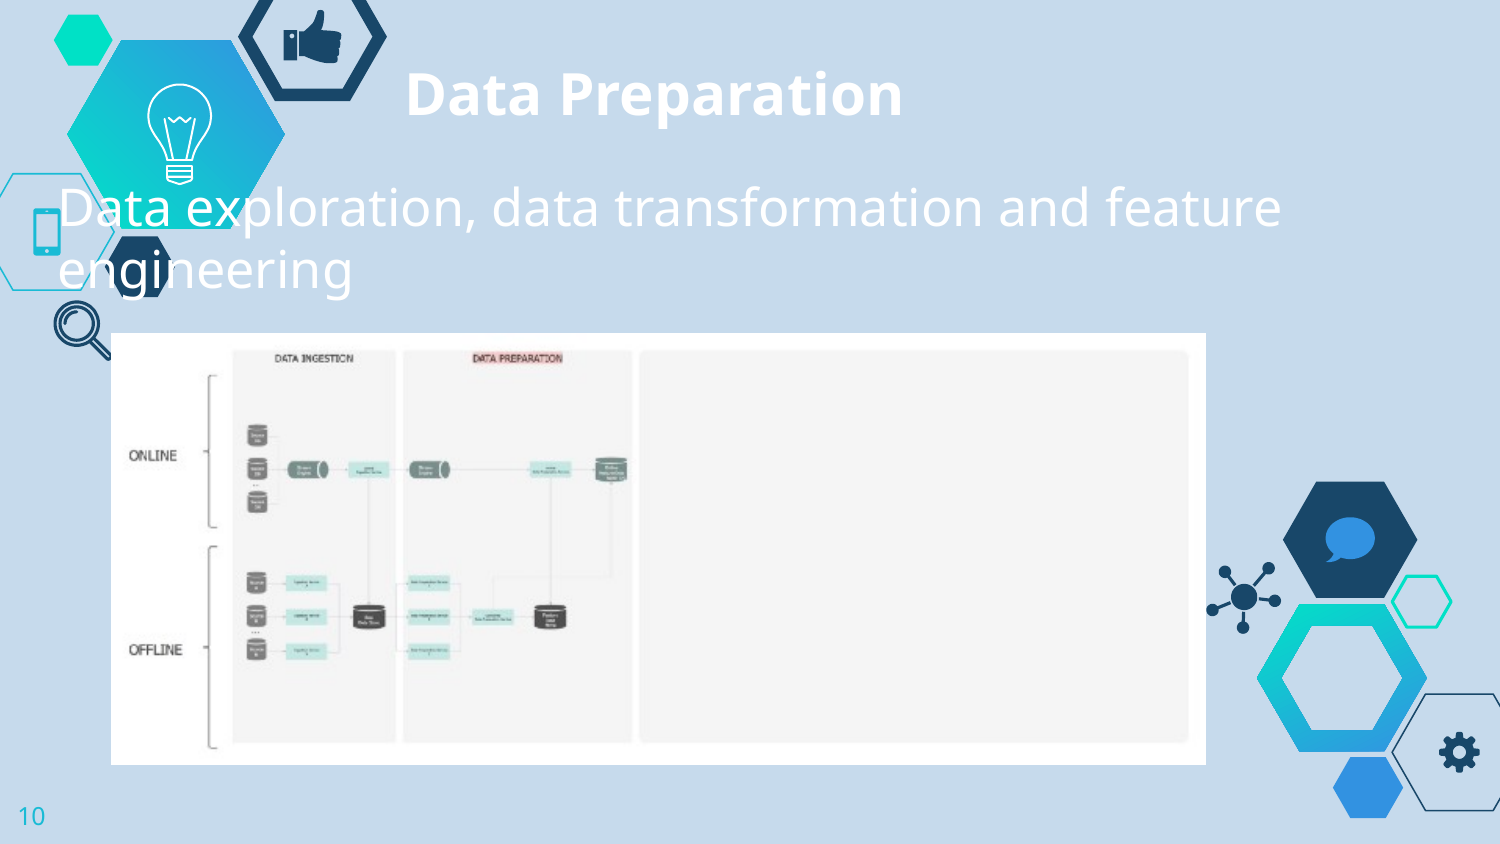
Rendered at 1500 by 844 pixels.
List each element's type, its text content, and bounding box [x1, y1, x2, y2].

picture [111, 333, 1206, 765]
list Data exploration, data transformation and feature engineering [42, 159, 1484, 823]
title Data Preparation [389, 36, 1201, 142]
slide_number ‹#› [2, 785, 93, 844]
